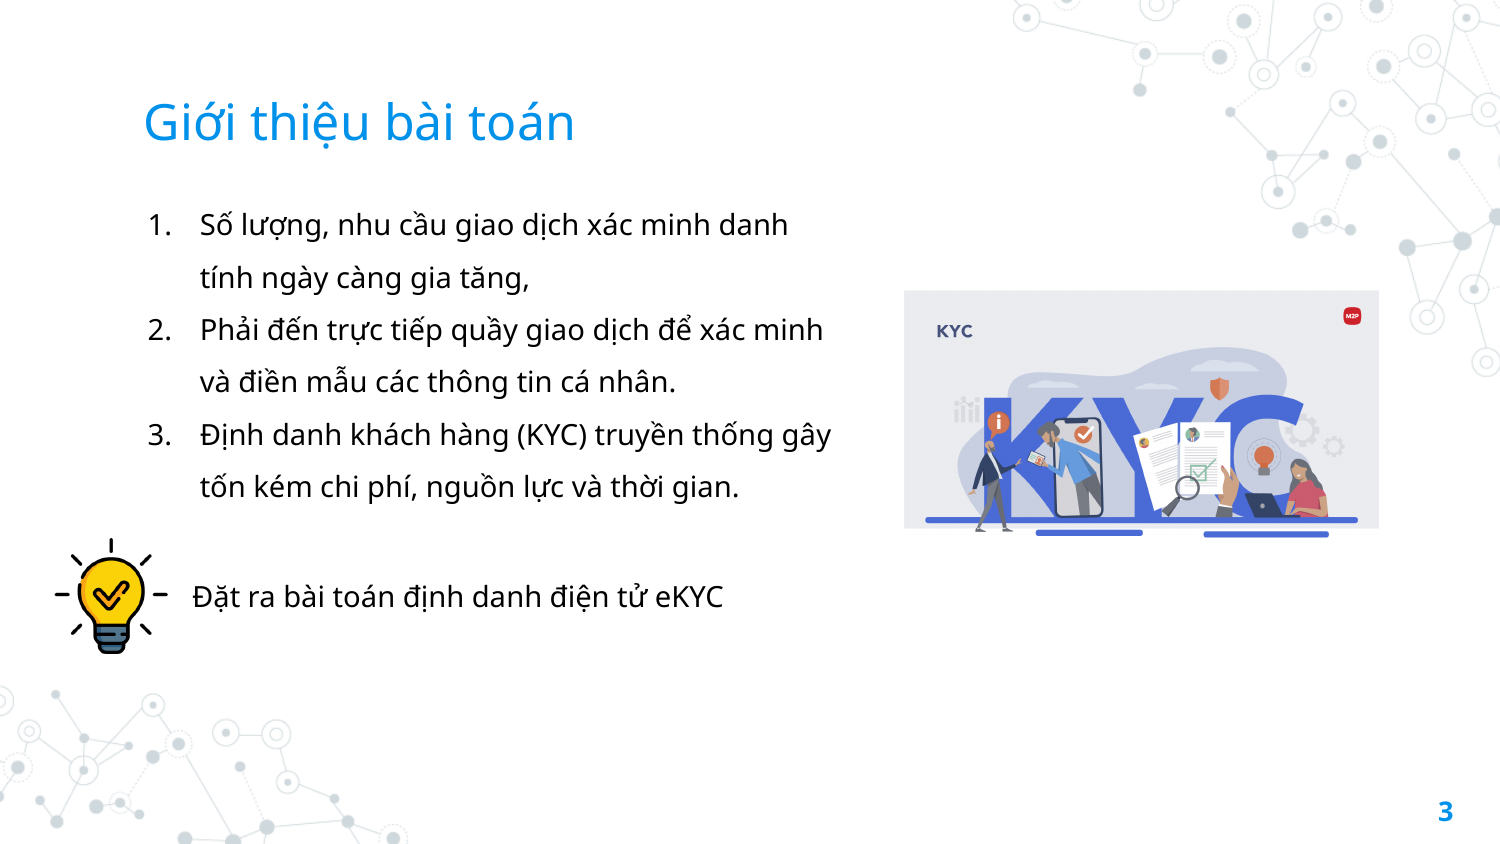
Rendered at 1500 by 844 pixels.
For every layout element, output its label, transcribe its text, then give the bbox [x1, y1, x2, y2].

title Giới thiệu bài toán [128, 50, 1372, 166]
picture [0, 0, 1500, 844]
slide_number ‹#› [1378, 779, 1469, 844]
text_box Đặt ra bài toán định danh điện tử eKYC [177, 563, 952, 629]
text_box Số lượng, nhu cầu giao dịch xác minh danh tính ngày càng gia tăng, Phải đến trực tiếp quầy giao dịch để xác minh và điền mẫu các thông tin cá nhân. Định danh khách hàng (KYC) truyền thống gây tốn kém chi phí, nguồn lực và thời gian. [109, 173, 866, 519]
